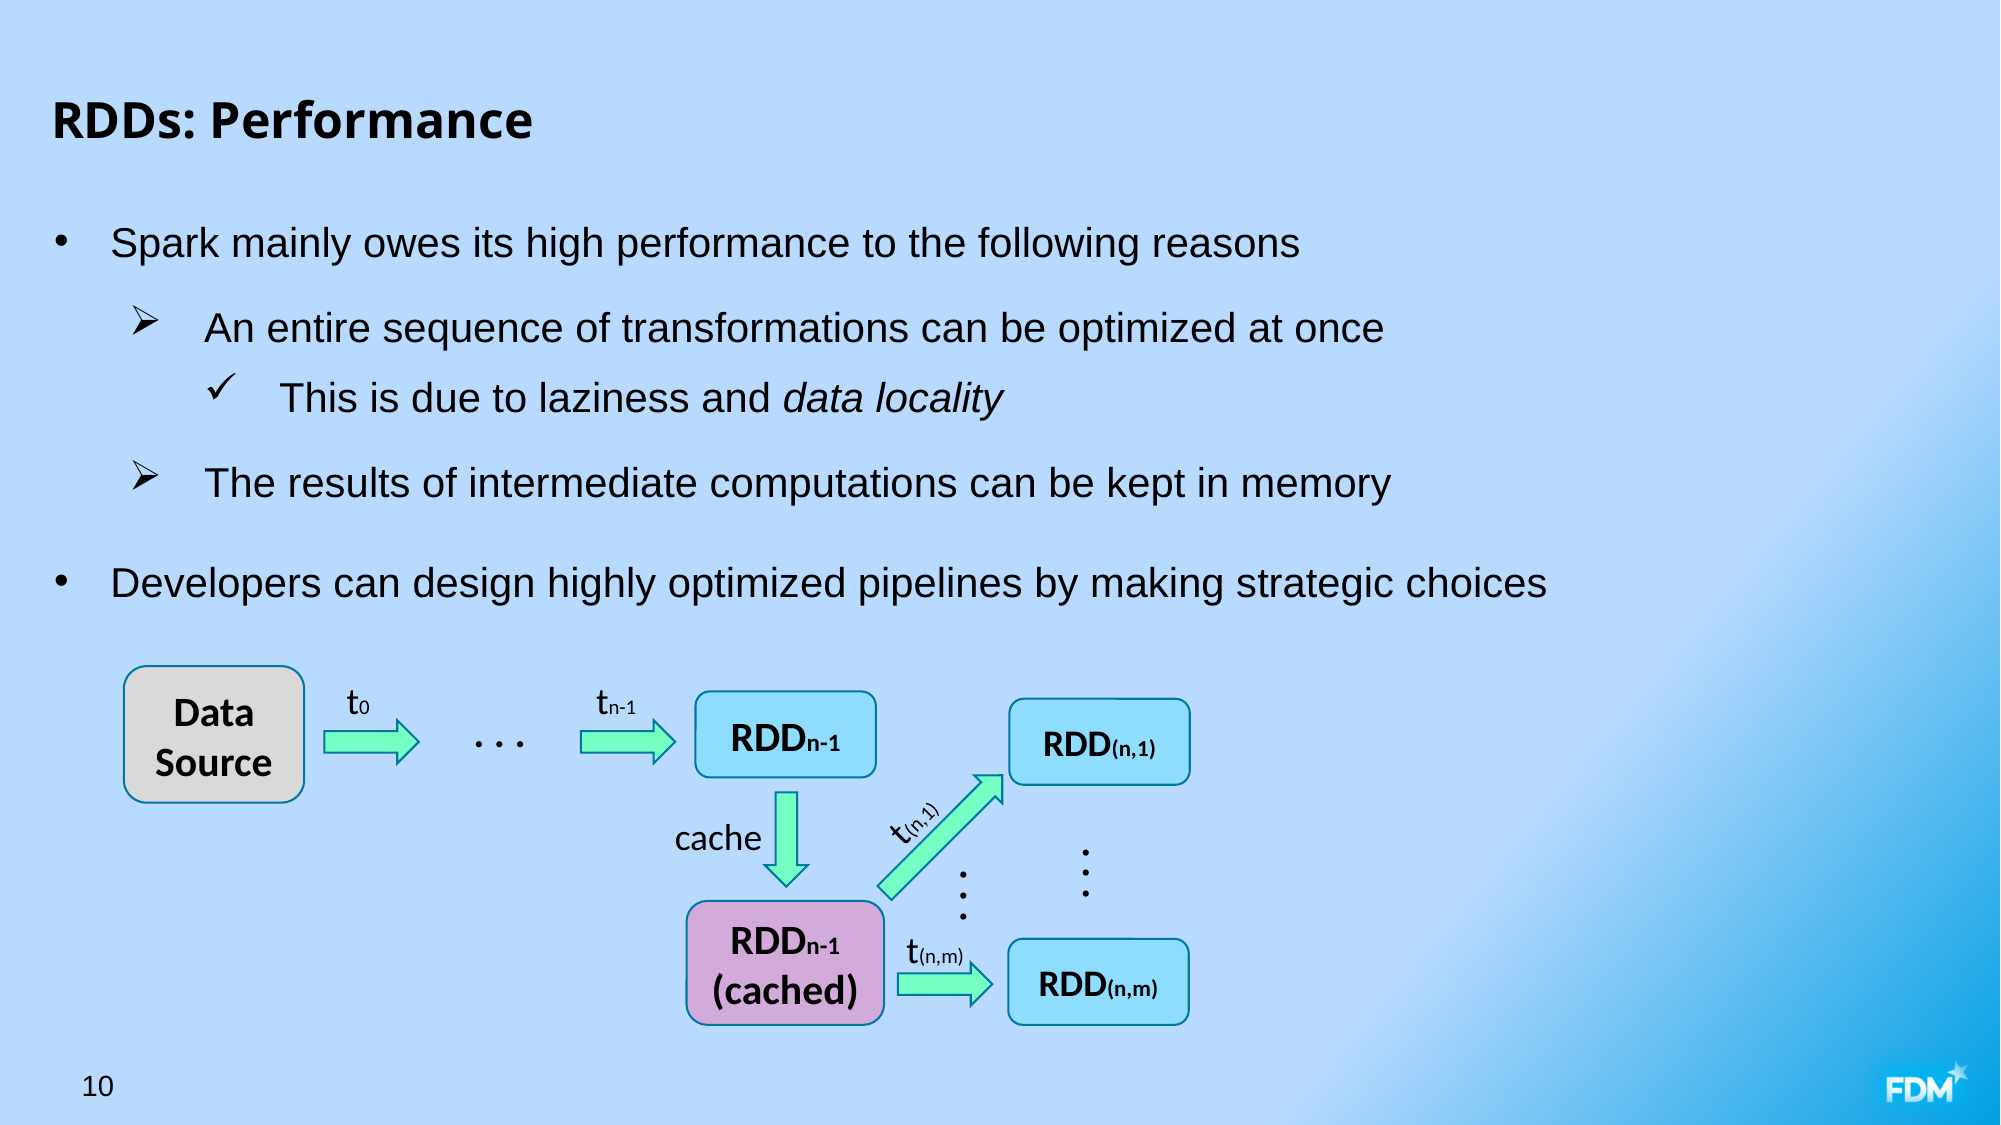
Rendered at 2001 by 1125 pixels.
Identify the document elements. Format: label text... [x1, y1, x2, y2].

text_box . . . [458, 698, 542, 764]
text_box RDDn-1 [694, 690, 877, 779]
text_box . . . [1067, 832, 1133, 915]
text_box RDDs: Performance [39, 76, 1879, 159]
text_box t0 [331, 669, 385, 729]
text_box RDDn-1 (cached) [685, 899, 886, 1026]
text_box [579, 717, 677, 766]
text_box [896, 970, 994, 1009]
text_box . . . [944, 855, 1010, 938]
text_box t(n,1) [861, 722, 1007, 869]
text_box cache [660, 805, 774, 866]
text_box [876, 774, 1004, 902]
text_box [323, 717, 421, 766]
text_box [762, 791, 811, 889]
text_box tn-1 [581, 669, 652, 730]
text_box Spark mainly owes its high performance to the following reasons An entire sequence of transformations can be optimized at once This is due to laziness and data locality The results of intermediate computations can be kept in memory Developers can design highly optimized pipelines by making strategic choices [39, 207, 1807, 613]
text_box RDD(n,m) [1007, 937, 1190, 1026]
text_box Data Source [122, 665, 306, 804]
picture [1858, 1029, 2000, 1125]
text_box t(n,m) [891, 918, 980, 979]
text_box RDD(n,1) [1008, 697, 1191, 786]
slide_number 10 [66, 1060, 534, 1110]
